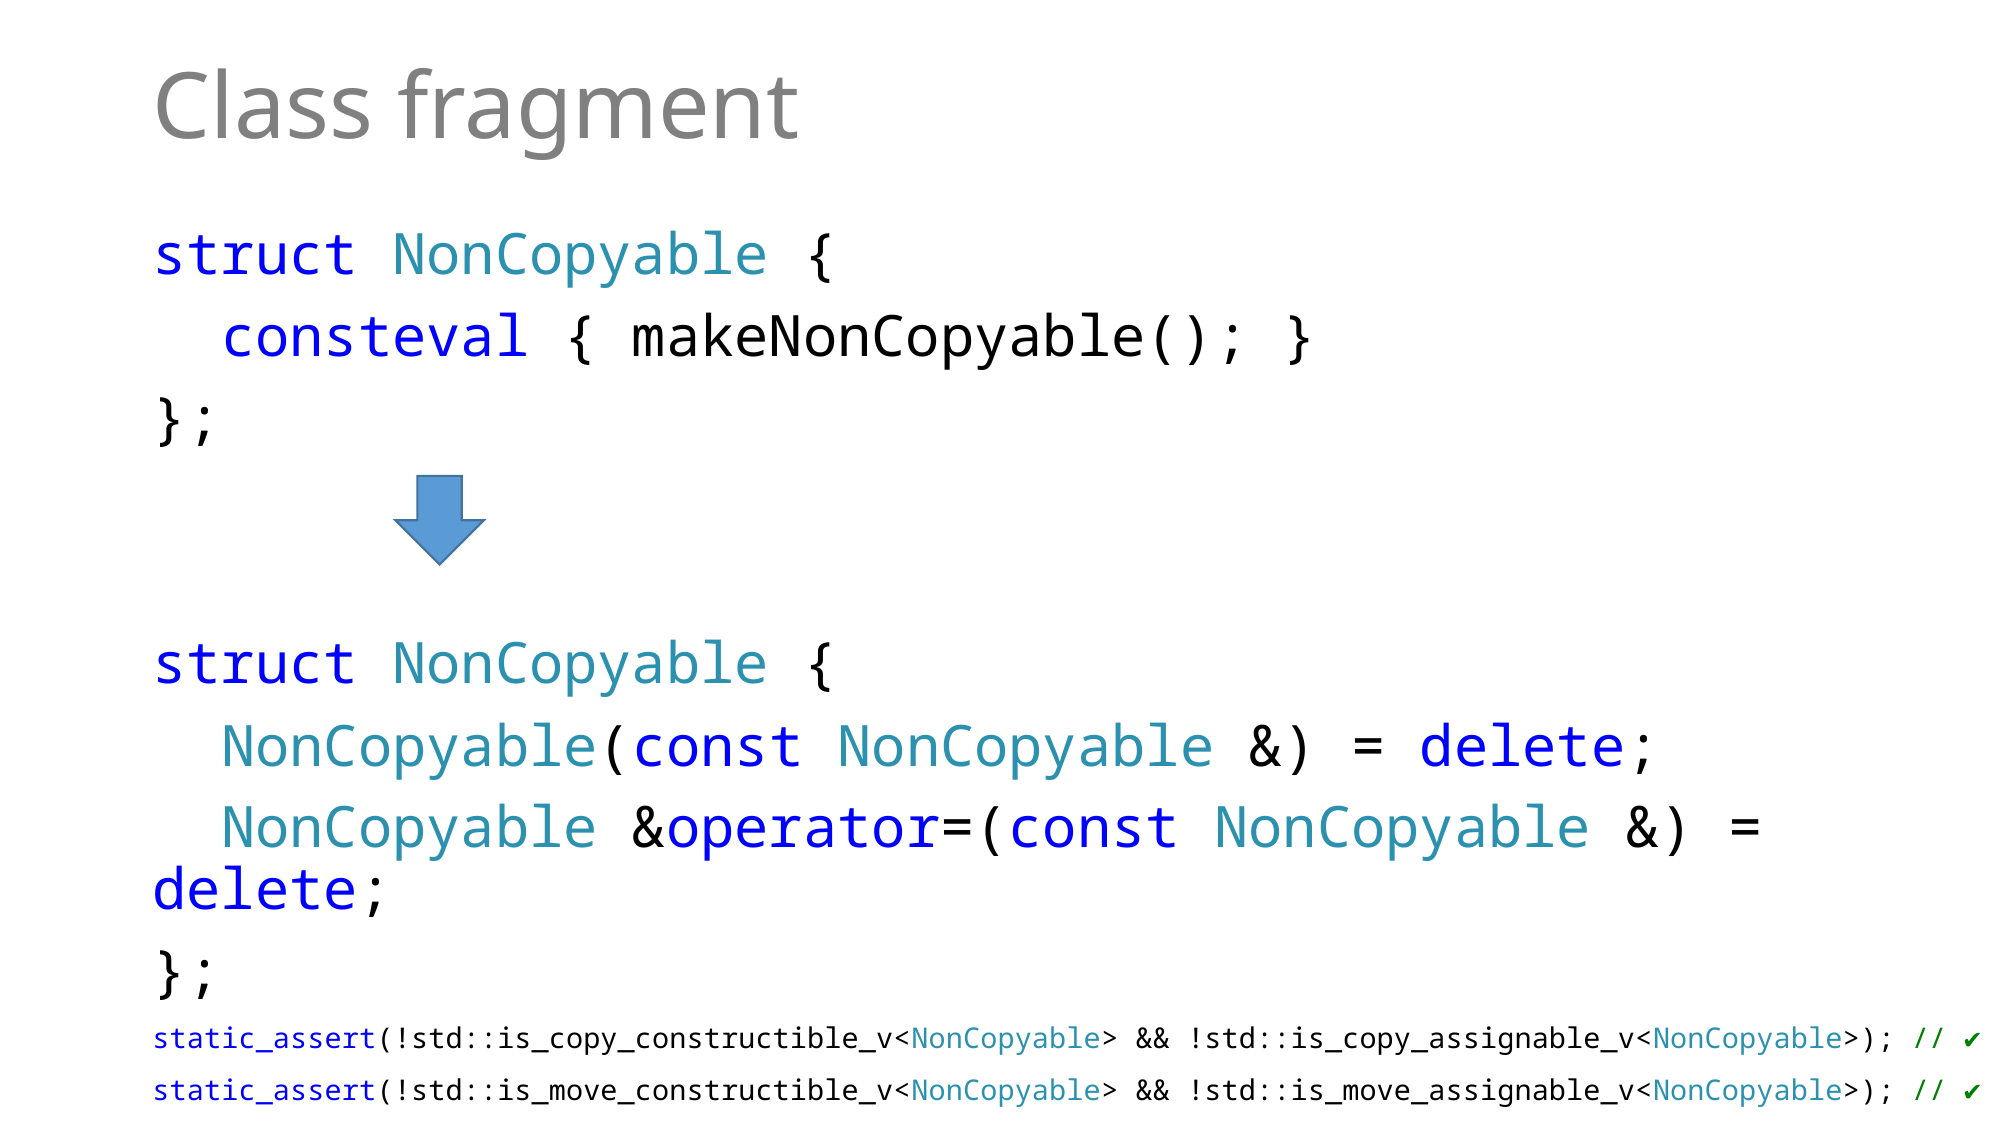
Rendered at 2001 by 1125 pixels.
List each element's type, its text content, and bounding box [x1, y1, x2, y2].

text_box [392, 474, 487, 566]
title Class fragment [137, 0, 1863, 217]
list struct NonCopyable { consteval { makeNonCopyable(); } }; struct NonCopyable { NonCopyable(const NonCopyable &) = delete; NonCopyable &operator=(const NonCopyable &) = delete; }; static_assert(!std::is_copy_constructible_v<NonCopyable> && !std::is_copy_assignable_v<NonCopyable>); // ✔ static_assert(!std::is_move_constructible_v<NonCopyable> && !std::is_move_assignable_v<NonCopyable>); // ✔ [137, 217, 2000, 1125]
